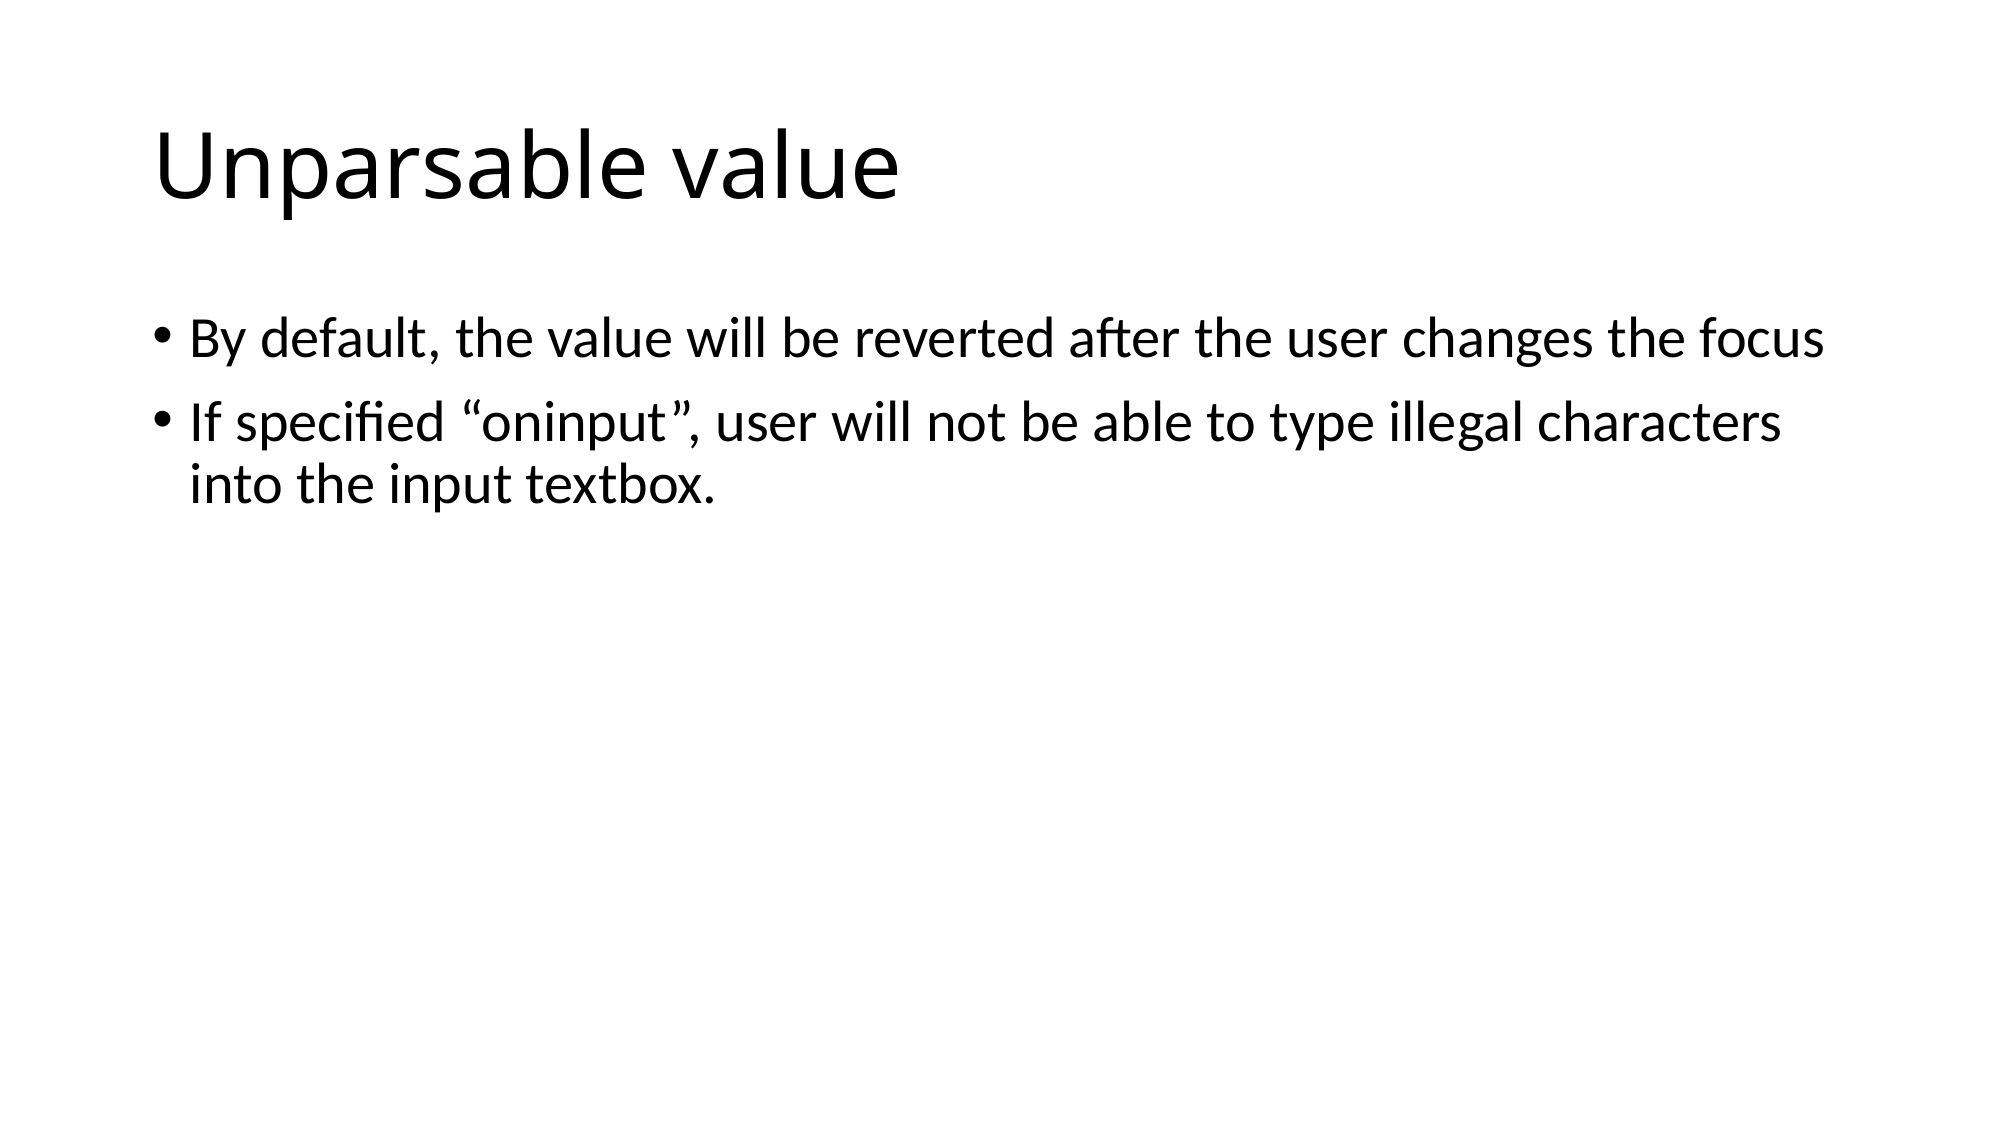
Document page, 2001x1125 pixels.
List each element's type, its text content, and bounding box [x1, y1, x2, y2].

title Unparsable value [137, 59, 1863, 278]
list By default, the value will be reverted after the user changes the focus If specified “oninput”, user will not be able to type illegal characters into the input textbox. [137, 299, 1863, 1014]
